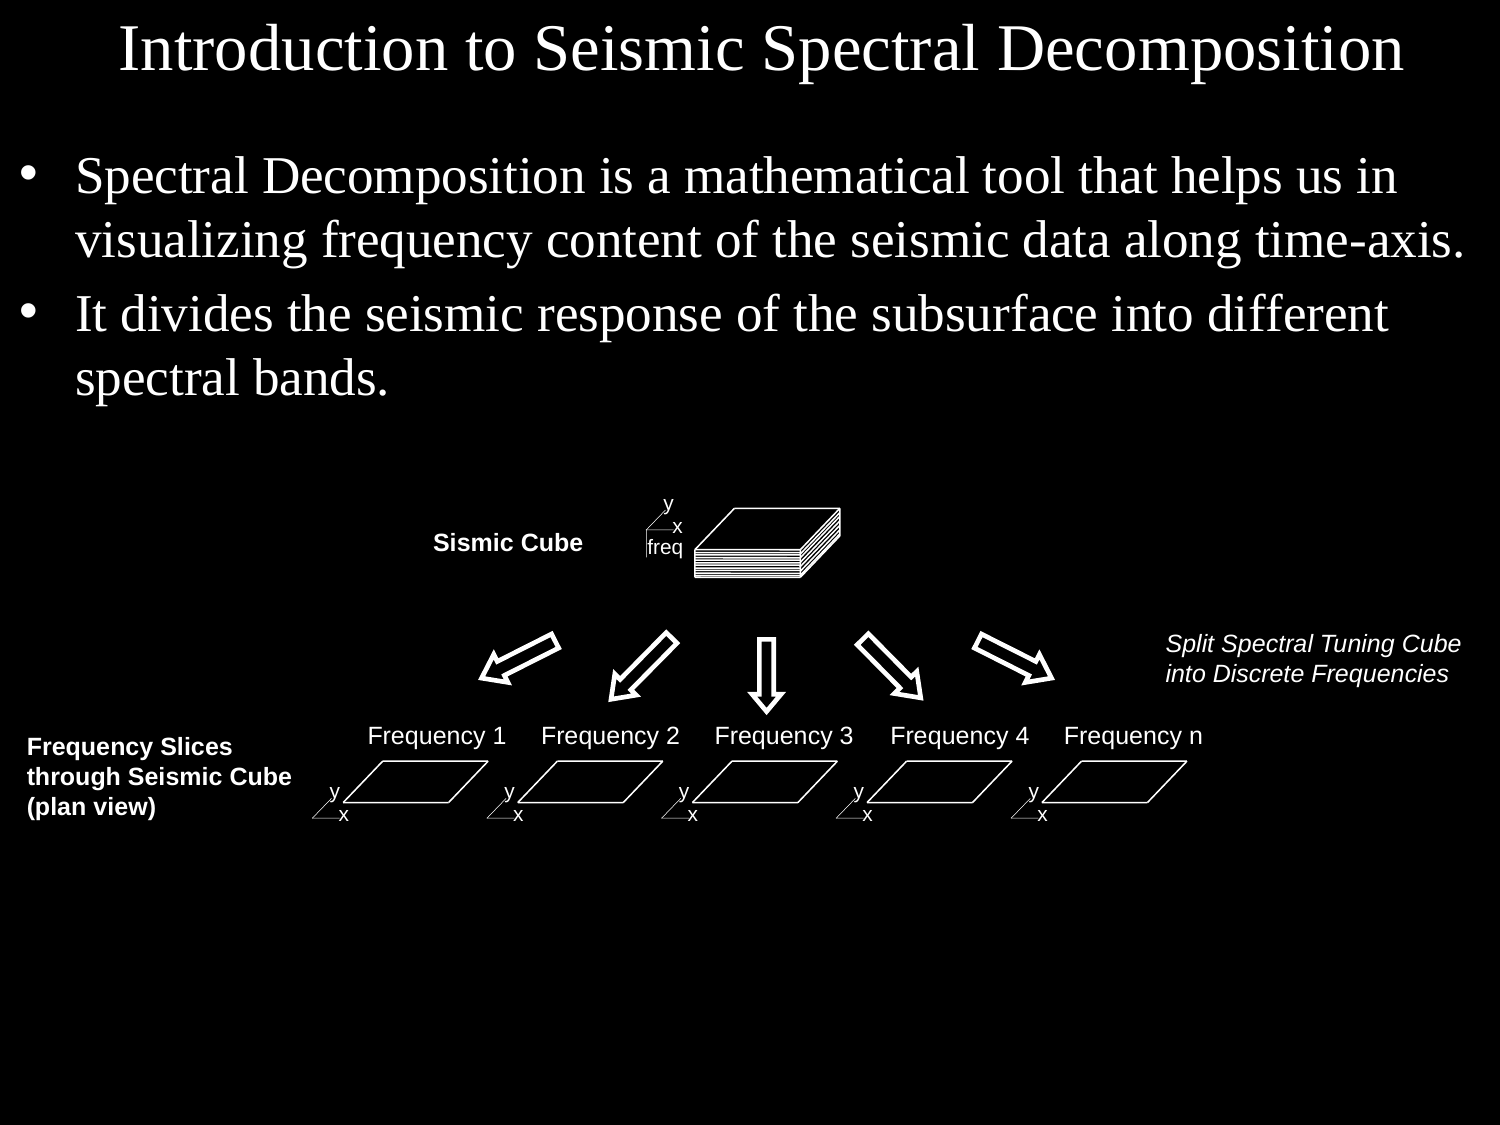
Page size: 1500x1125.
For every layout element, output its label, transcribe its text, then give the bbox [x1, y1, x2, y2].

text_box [10, 481, 1474, 1125]
list Spectral Decomposition is a mathematical tool that helps us in visualizing frequency content of the seismic data along time-axis. It divides the seismic response of the subsurface into different spectral bands. [4, 133, 1494, 471]
title Introduction to Seismic Spectral Decomposition [88, 0, 1439, 113]
